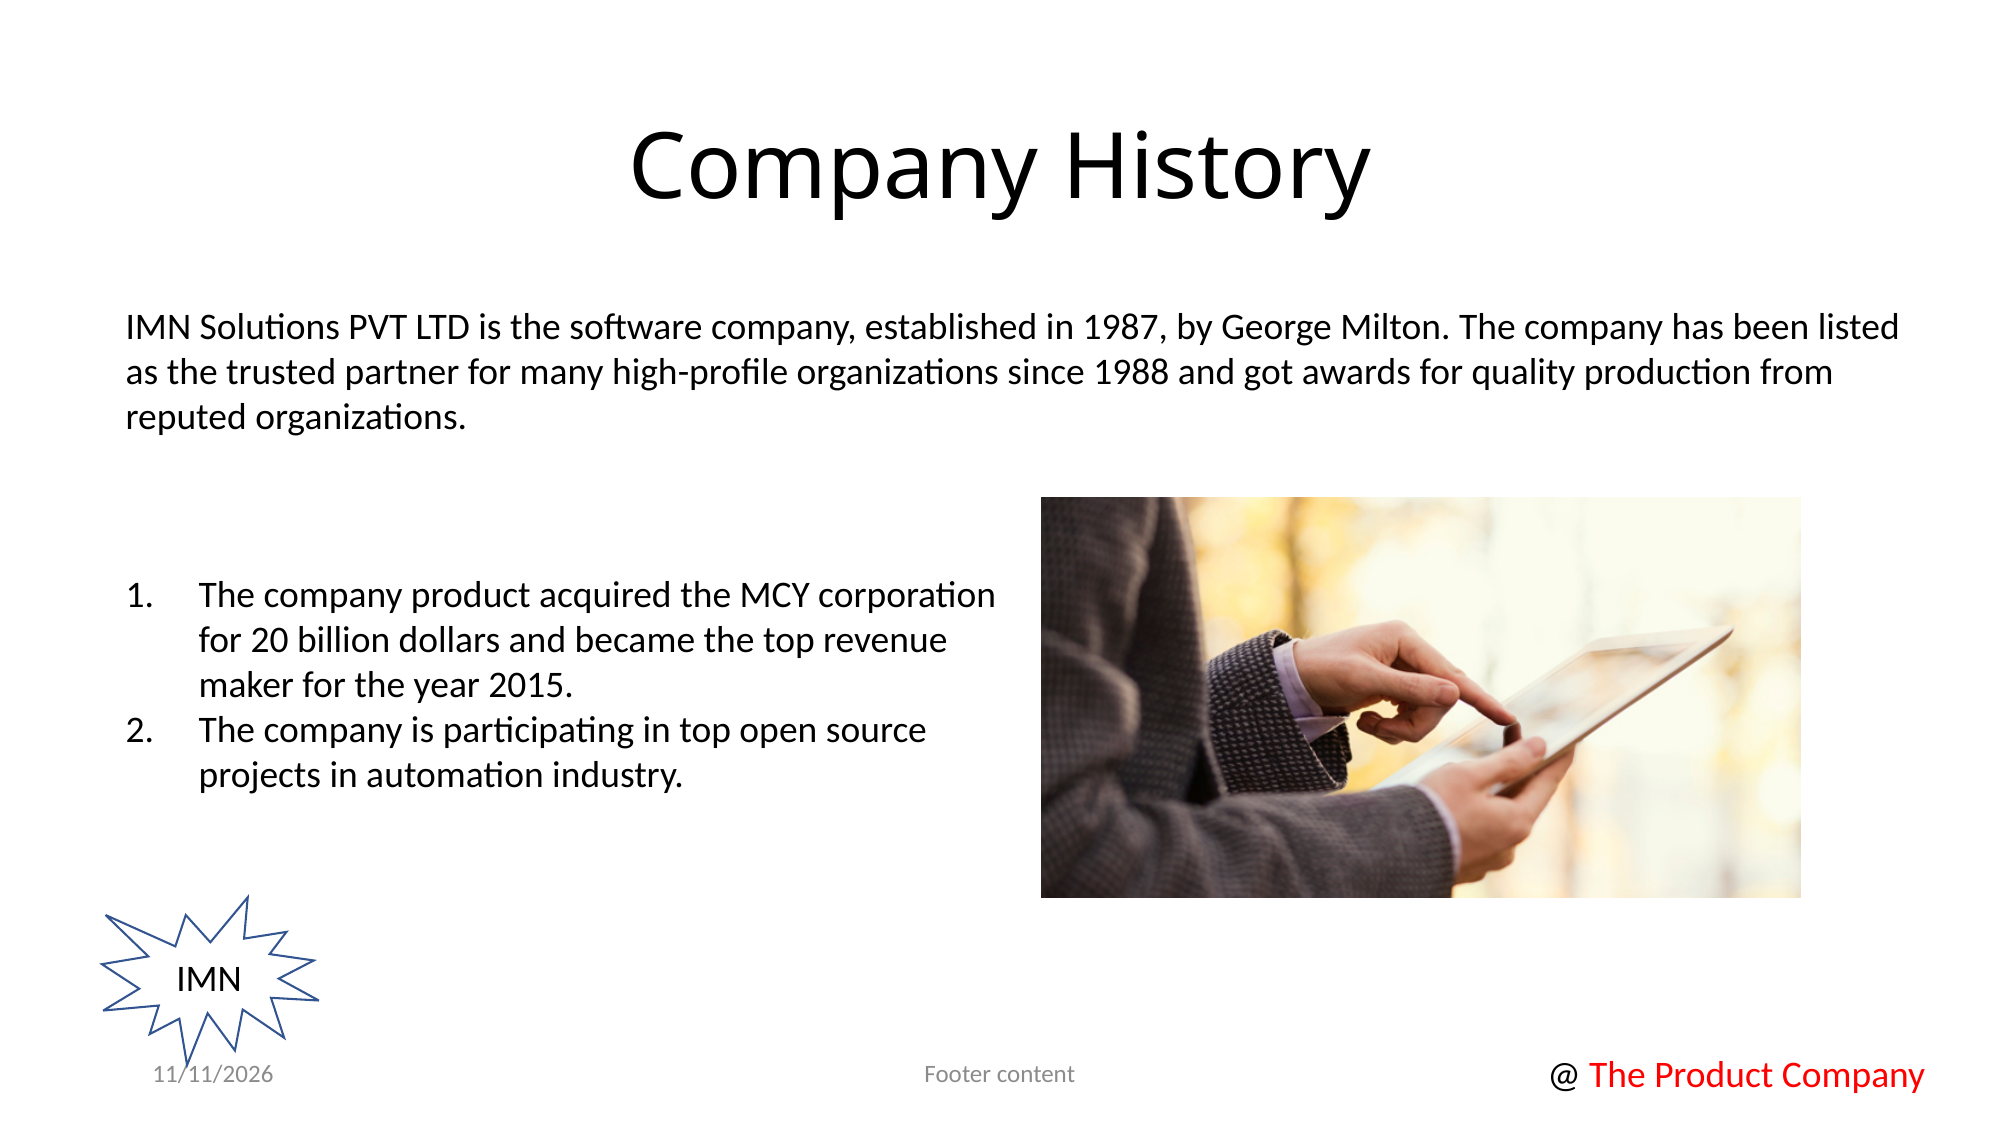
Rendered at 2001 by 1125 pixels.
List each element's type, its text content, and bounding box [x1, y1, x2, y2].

text_box IMN [99, 894, 320, 1042]
footer Footer content [662, 1042, 1338, 1103]
title Company History [137, 59, 1863, 278]
text_box The company product acquired the MCY corporation for 20 billion dollars and became the top revenue maker for the year 2015. The company is participating in top open source projects in automation industry. [110, 562, 1024, 803]
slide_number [137, 1042, 588, 1103]
text_box IMN Solutions PVT LTD is the software company, established in 1987, by George Milton. The company has been listed as the trusted partner for many high-profile organizations since 1988 and got awards for quality production from reputed organizations. [110, 295, 1932, 445]
picture [1041, 497, 1801, 898]
